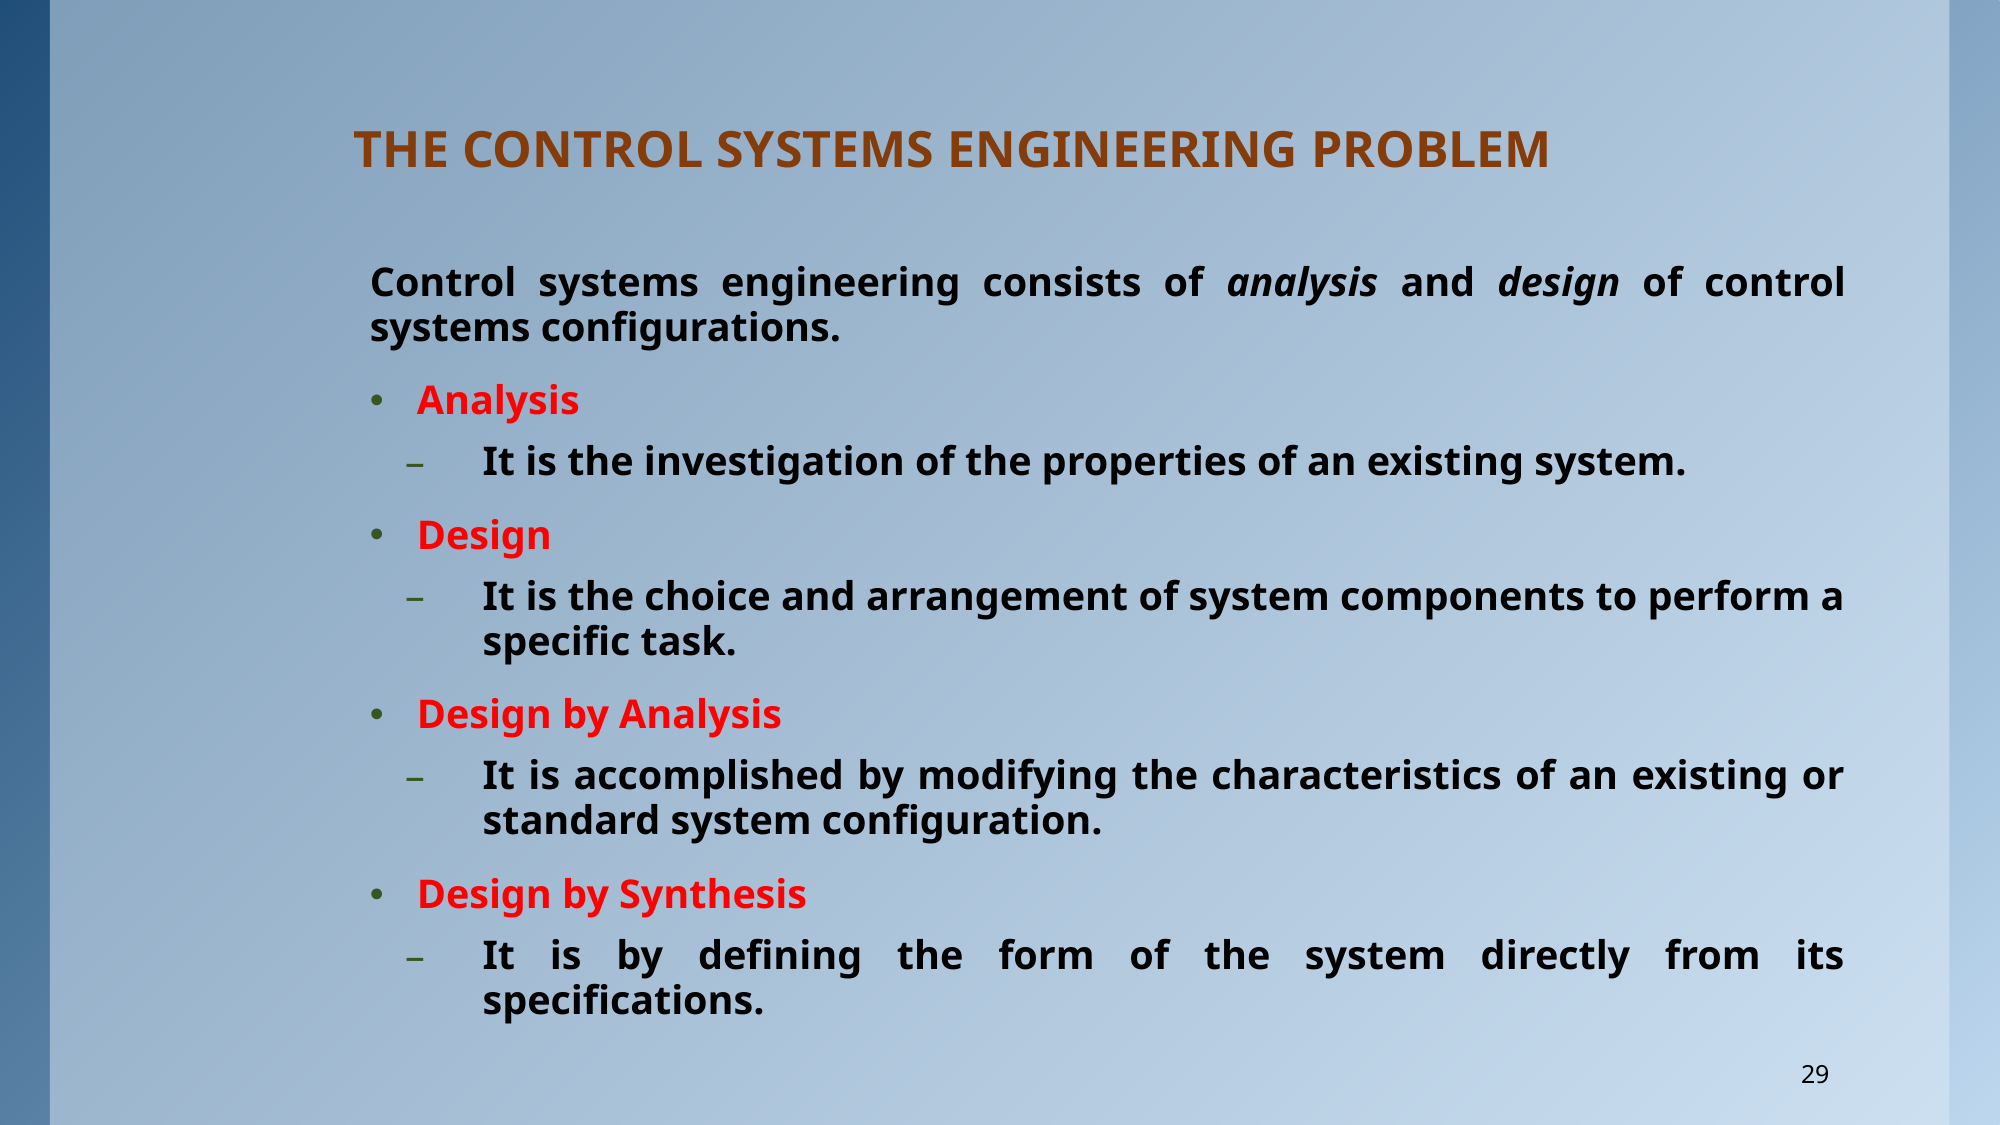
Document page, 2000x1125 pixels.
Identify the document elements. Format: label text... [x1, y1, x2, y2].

list Control systems engineering consists of analysis and design of control systems configurations. Analysis It is the investigation of the properties of an existing system. Design It is the choice and arrangement of system components to perform a specific task. Design by Analysis It is accomplished by modifying the characteristics of an existing or standard system configuration. Design by Synthesis It is by defining the form of the system directly from its specifications. [349, 249, 1867, 1043]
slide_number 29 [1667, 1050, 1850, 1103]
title THE CONTROL SYSTEMS ENGINEERING PROBLEM [281, 37, 1625, 188]
